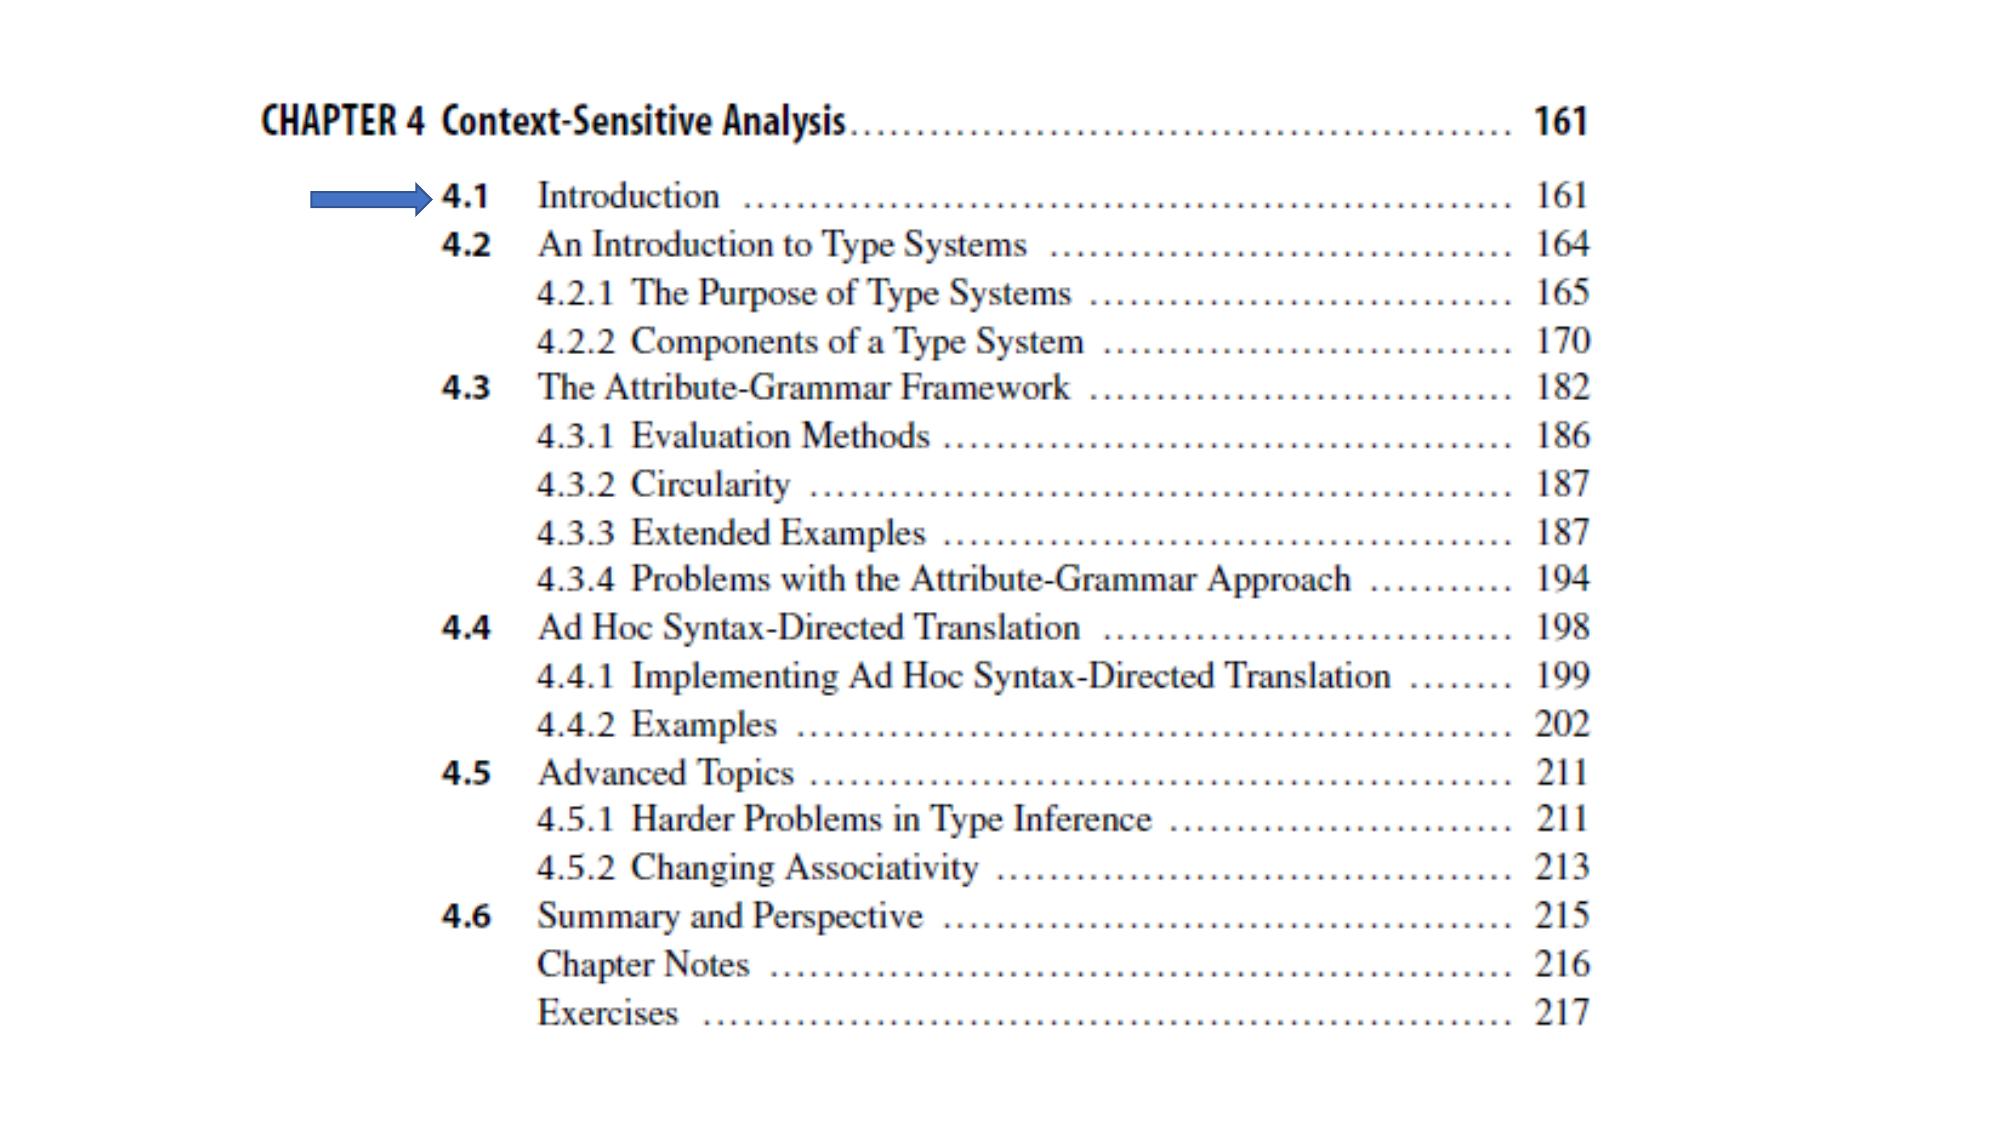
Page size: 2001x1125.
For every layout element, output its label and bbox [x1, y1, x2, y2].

text_box [243, 80, 1660, 1045]
